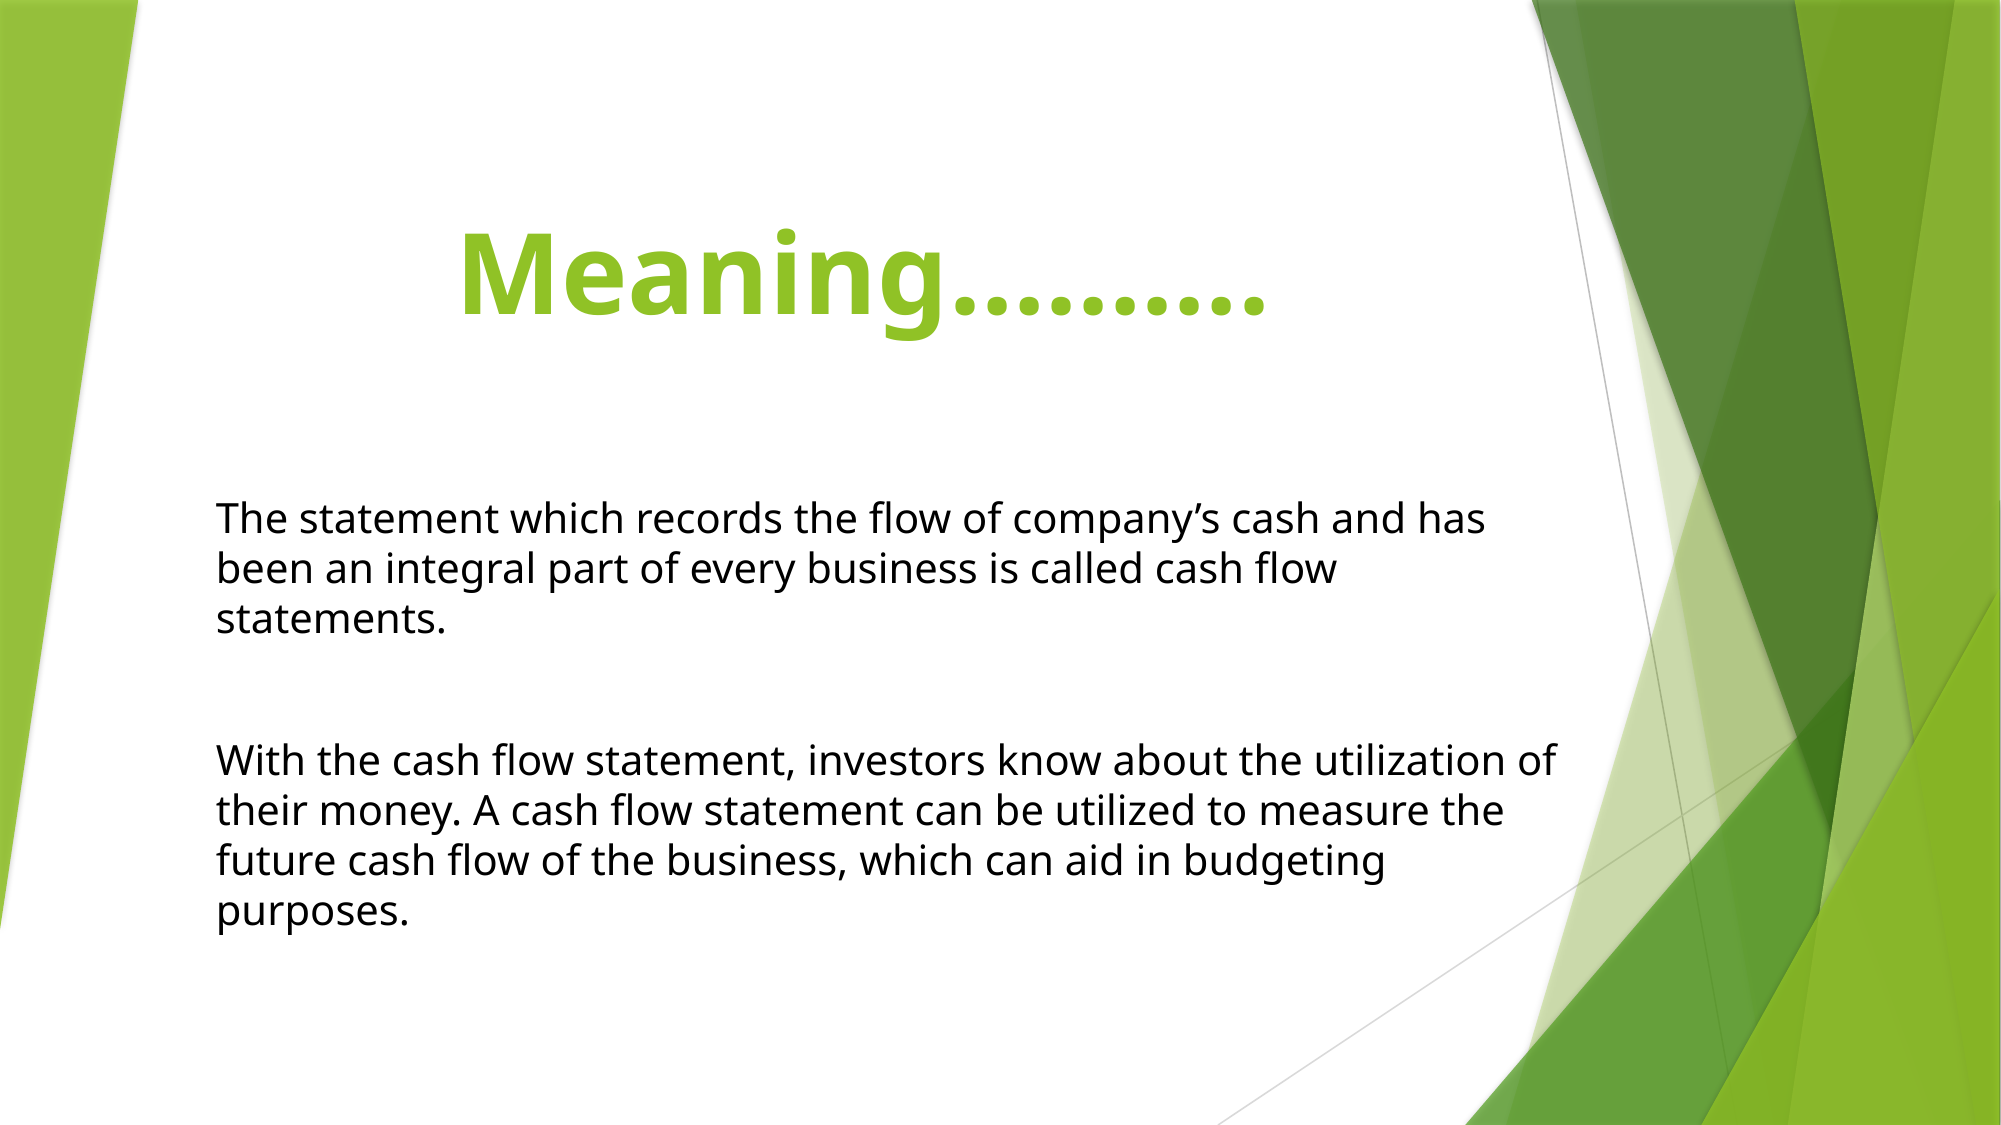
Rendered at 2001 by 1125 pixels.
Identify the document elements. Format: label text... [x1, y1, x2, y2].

title Meaning………. [225, 204, 1500, 345]
subtitle The statement which records the flow of company’s cash and has been an integral part of every business is called cash flow statements. With the cash flow statement, investors know about the utilization of their money. A cash flow statement can be utilized to measure the future cash flow of the business, which can aid in budgeting purposes. [200, 484, 1587, 1125]
